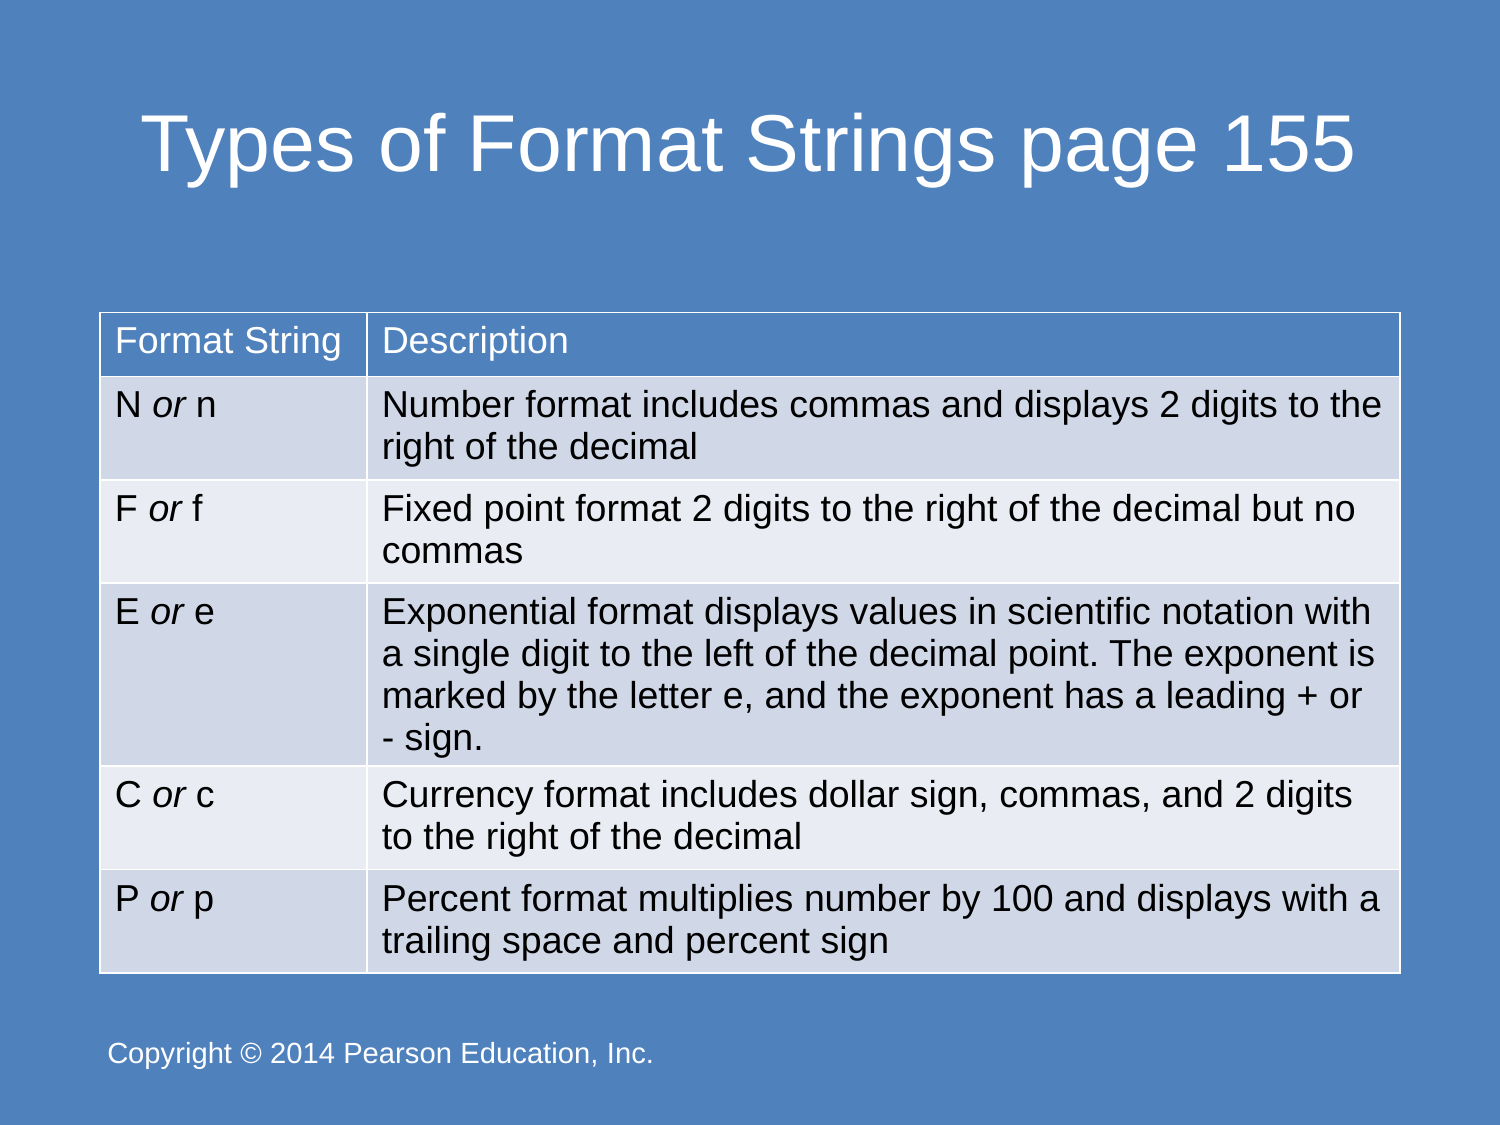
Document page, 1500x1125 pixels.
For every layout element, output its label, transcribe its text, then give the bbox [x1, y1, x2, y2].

table_header Format String [101, 313, 366, 376]
table_cell E or e [101, 584, 366, 765]
table_cell P or p [101, 870, 366, 972]
table_cell Fixed point format 2 digits to the right of the decimal but no commas [368, 481, 1399, 582]
table_cell F or f [101, 481, 366, 582]
table_cell N or n [101, 377, 366, 479]
title Types of Format Strings page 155 [75, 45, 1425, 233]
table_cell C or c [101, 767, 366, 869]
table_cell Exponential format displays values in scientific notation with a single digit to the left of the decimal point. The exponent is marked by the letter e, and the exponent has a leading + or - sign. [368, 584, 1399, 765]
table_cell Currency format includes dollar sign, commas, and 2 digits to the right of the decimal [368, 767, 1399, 869]
table_header Description [368, 313, 1399, 376]
table_cell Percent format multiplies number by 100 and displays with a trailing space and percent sign [368, 870, 1399, 972]
table_cell Number format includes commas and displays 2 digits to the right of the decimal [368, 377, 1399, 479]
